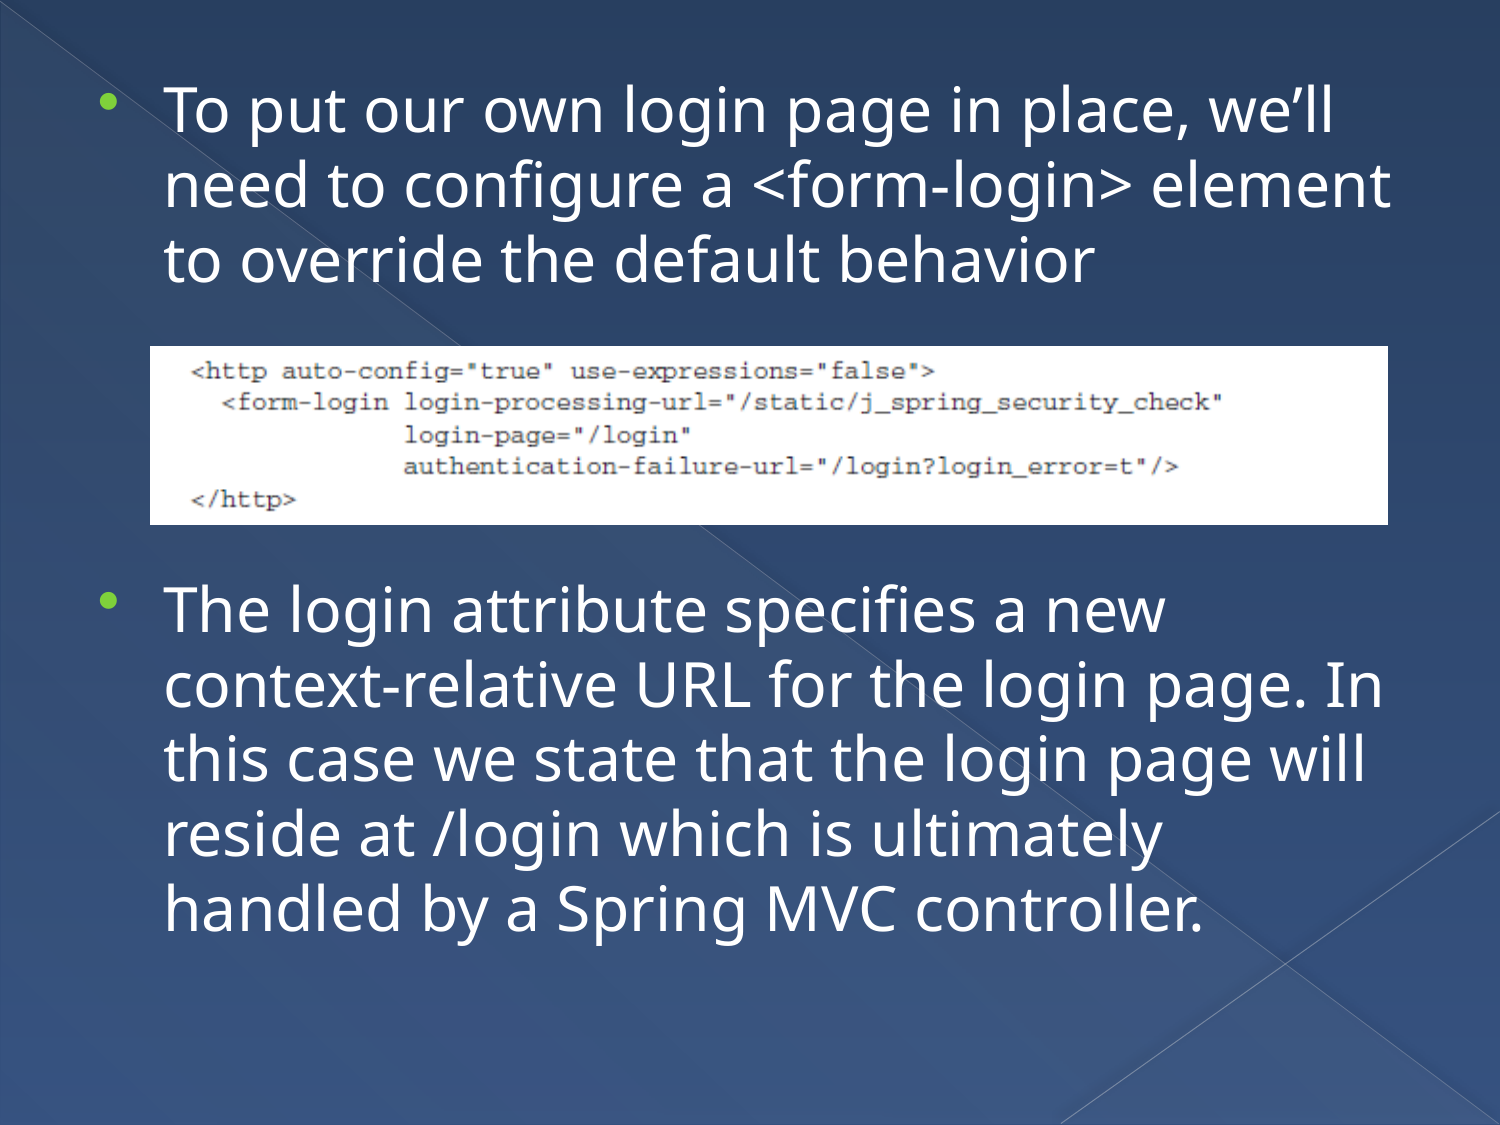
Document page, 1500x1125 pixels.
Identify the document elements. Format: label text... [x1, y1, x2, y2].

picture [149, 346, 1388, 526]
list To put our own login page in place, we’ll need to configure a <form-login> element to override the default behavior The login attribute specifies a new context-relative URL for the login page. In this case we state that the login page will reside at /login which is ultimately handled by a Spring MVC controller. [75, 62, 1425, 1059]
